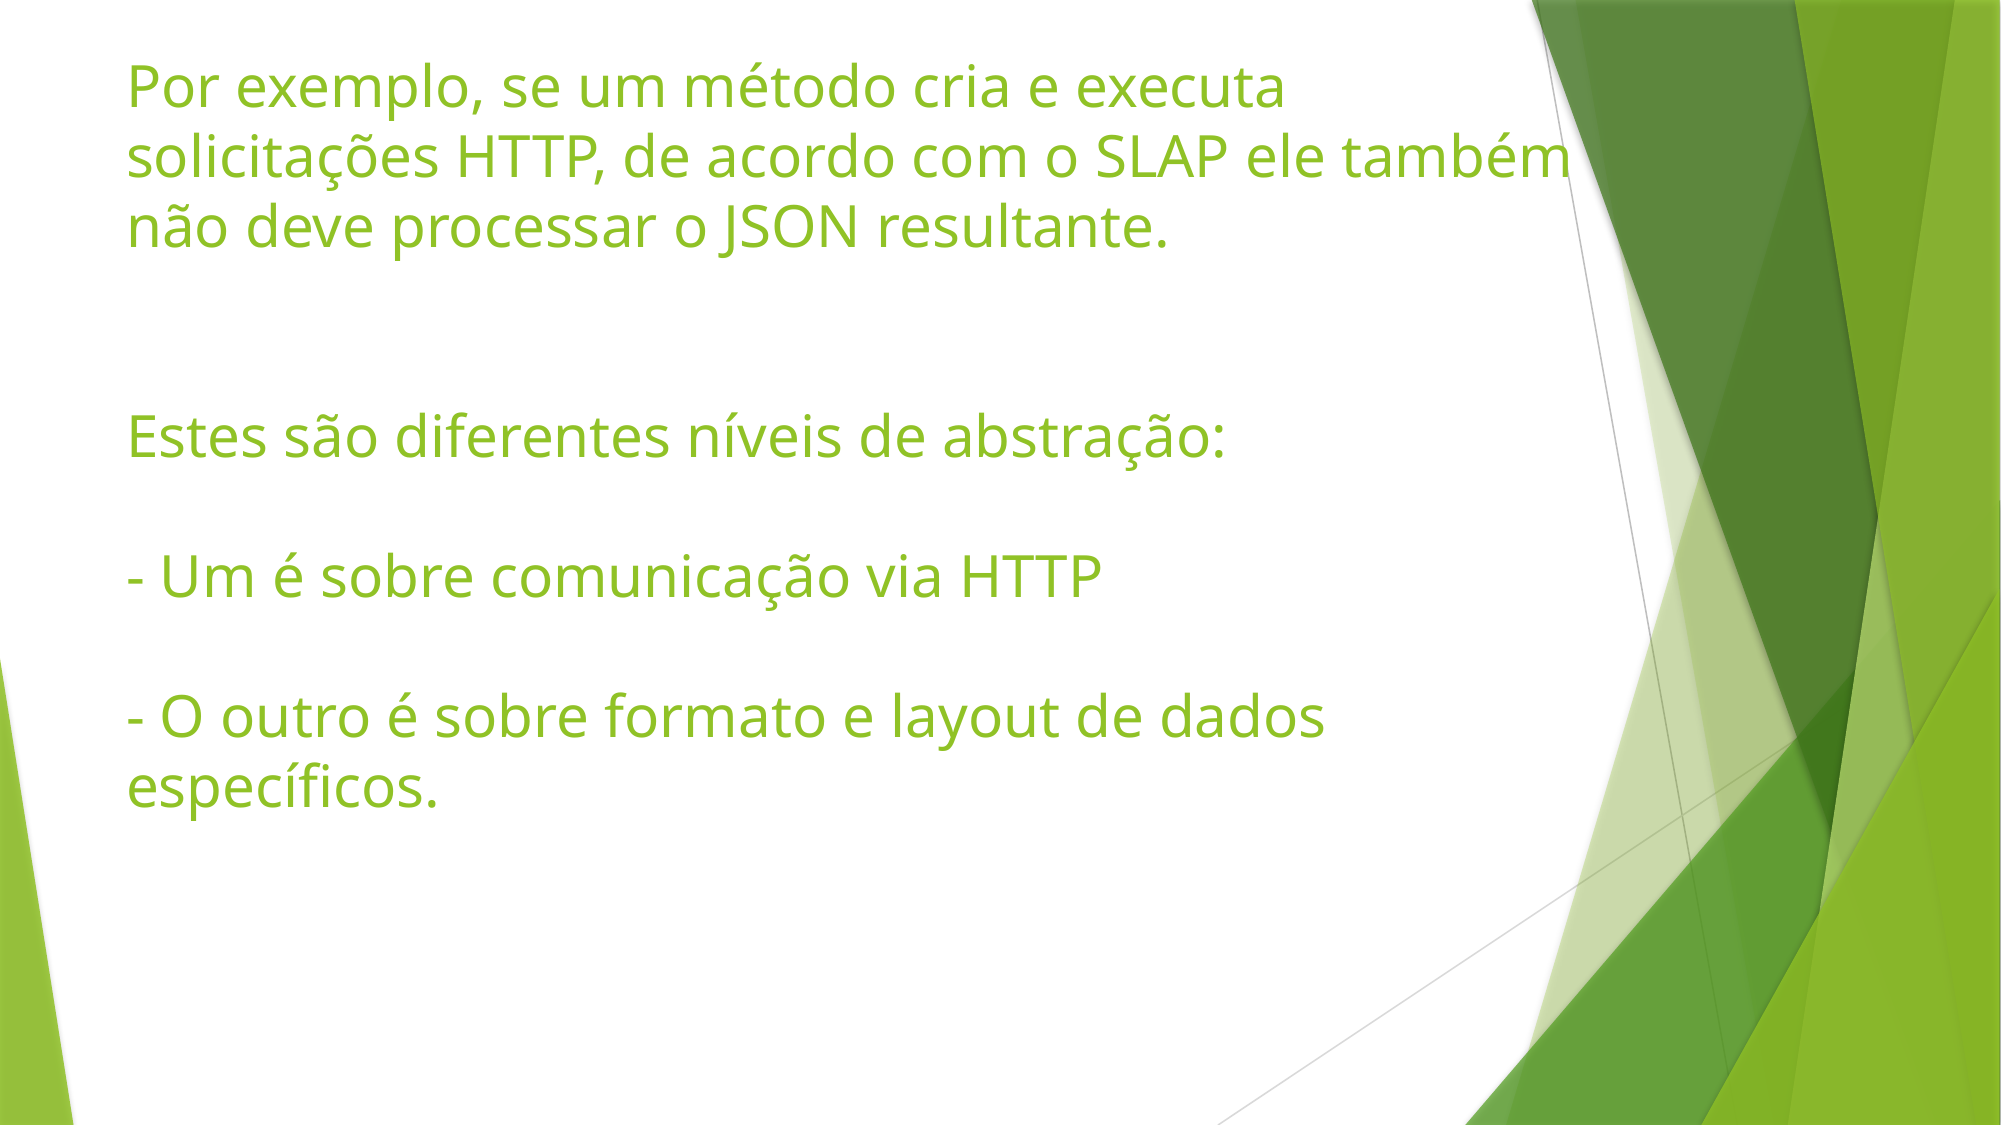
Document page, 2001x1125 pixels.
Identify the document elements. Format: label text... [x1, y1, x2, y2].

title Por exemplo, se um método cria e executa solicitações HTTP, de acordo com o SLAP ele também não deve processar o JSON resultante. Estes são diferentes níveis de abstração: - Um é sobre comunicação via HTTP - O outro é sobre formato e layout de dados específicos. [111, 99, 1632, 909]
